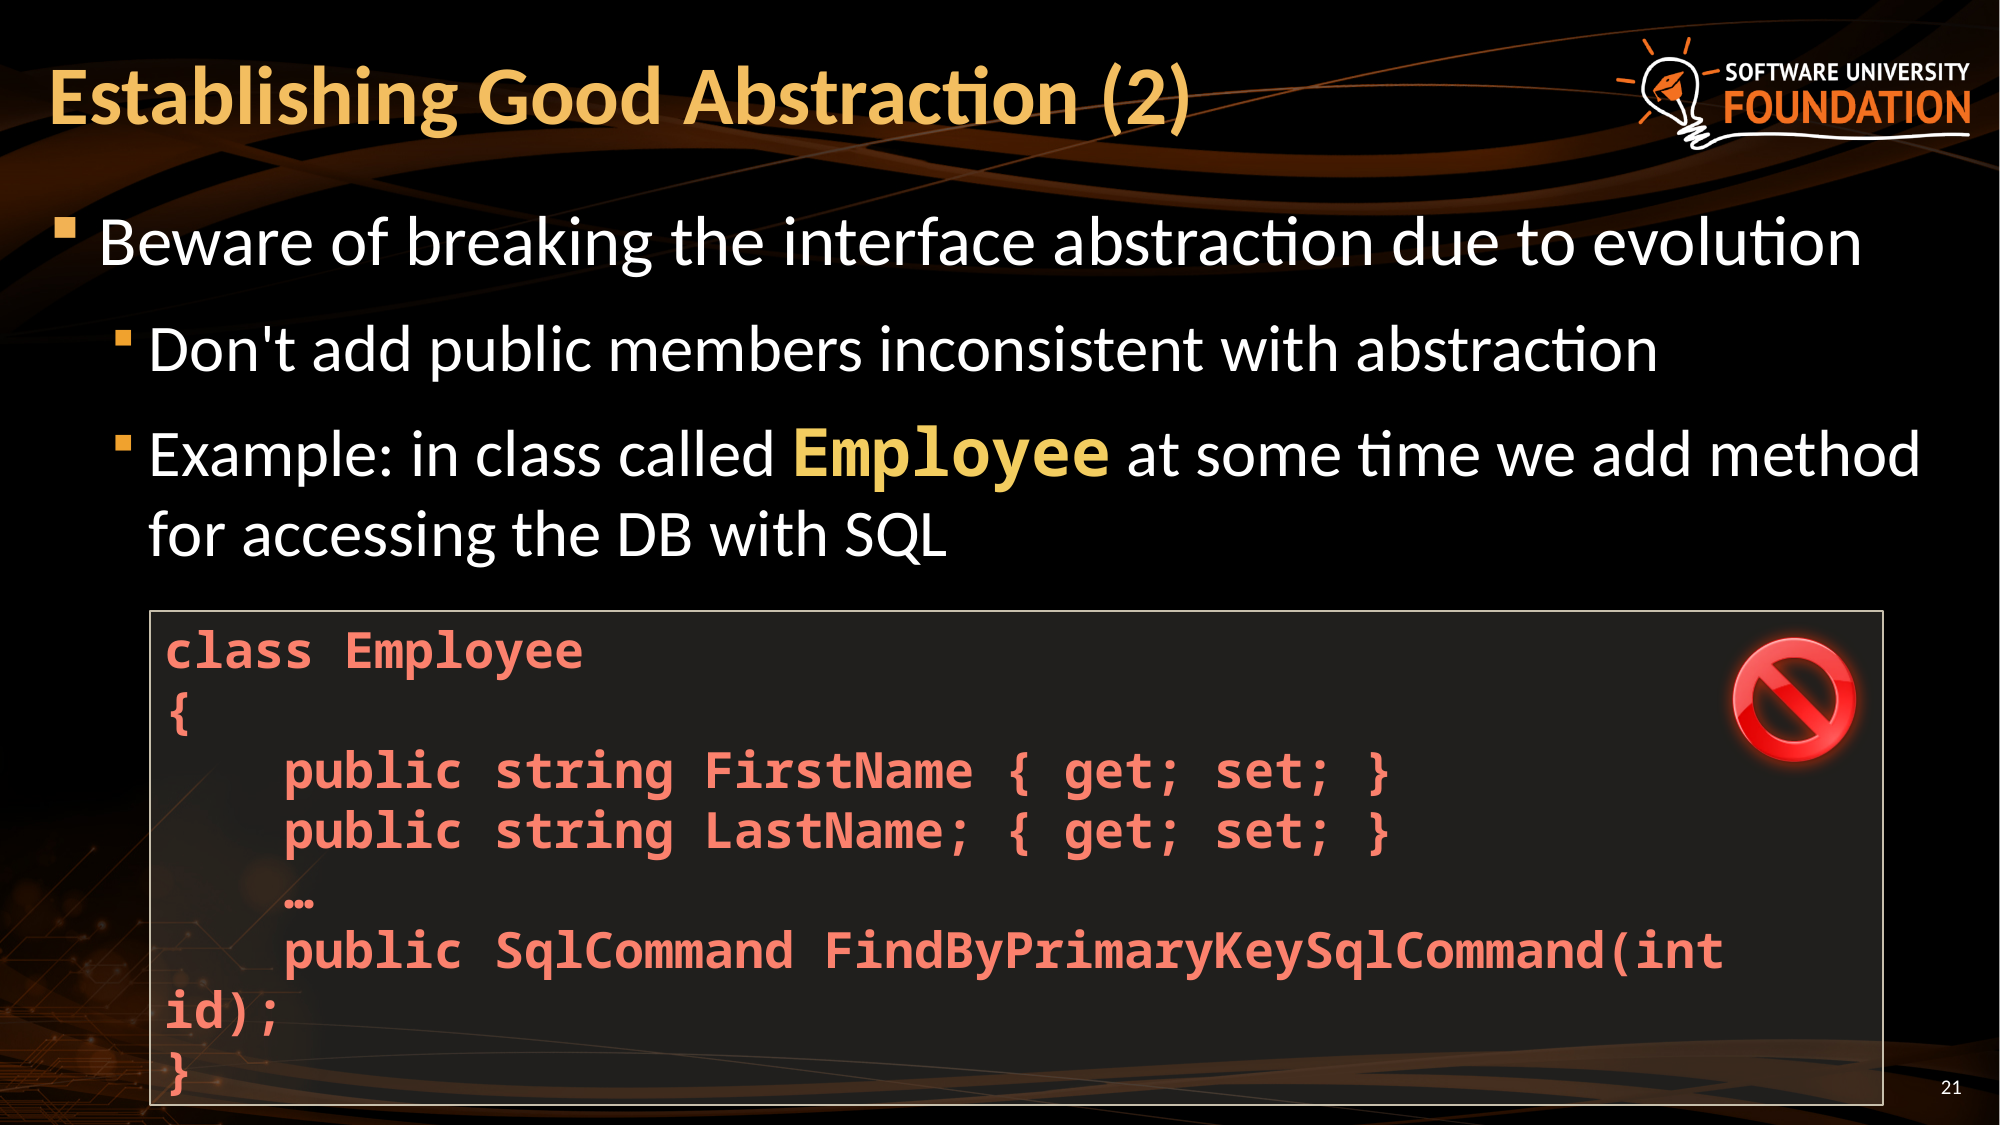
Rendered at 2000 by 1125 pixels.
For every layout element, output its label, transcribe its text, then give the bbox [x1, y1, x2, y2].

list Beware of breaking the interface abstraction due to evolution Don't add public members inconsistent with abstraction Example: in class called Employee at some time we add method for accessing the DB with SQL [31, 188, 1968, 1103]
title Establishing Good Abstraction (2) [1719, 624, 1872, 778]
title Establishing Good Abstraction (2) [30, 6, 1602, 189]
text_box class Employee { public string FirstName { get; set; } public string LastName; { get; set; } … public SqlCommand FindByPrimaryKeySqlCommand(int id); } [149, 610, 1883, 1106]
title Table of Contents [1724, 629, 1867, 773]
picture [0, 0, 2000, 1125]
